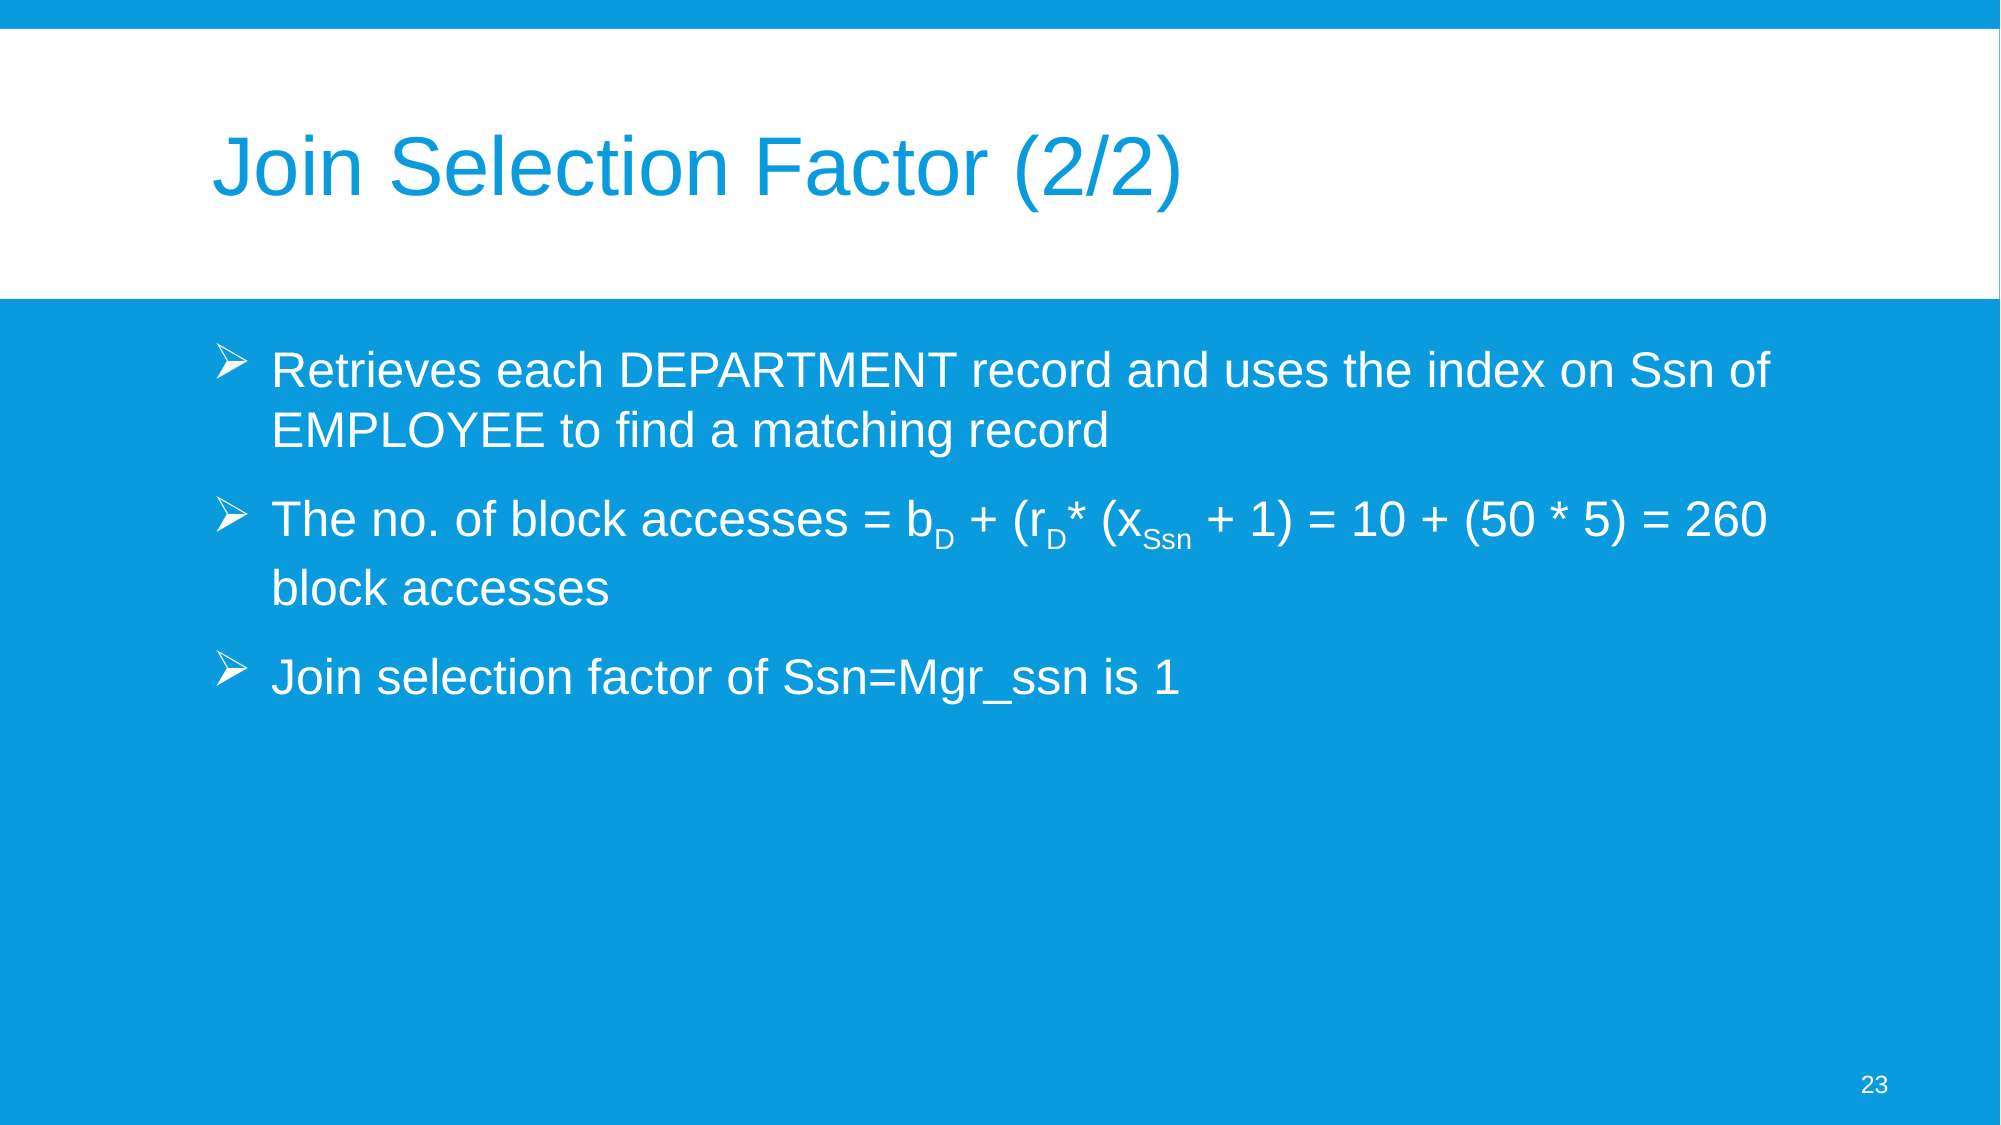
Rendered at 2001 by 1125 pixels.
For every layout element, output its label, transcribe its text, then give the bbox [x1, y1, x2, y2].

title Join Selection Factor (2/2) [197, 46, 1803, 295]
slide_number 23 [1748, 1053, 1904, 1114]
list Retrieves each DEPARTMENT record and uses the index on Ssn of EMPLOYEE to find a matching record The no. of block accesses = bD + (rD* (xSsn + 1) = 10 + (50 * 5) = 260 block accesses Join selection factor of Ssn=Mgr_ssn is 1 [197, 329, 1803, 1020]
